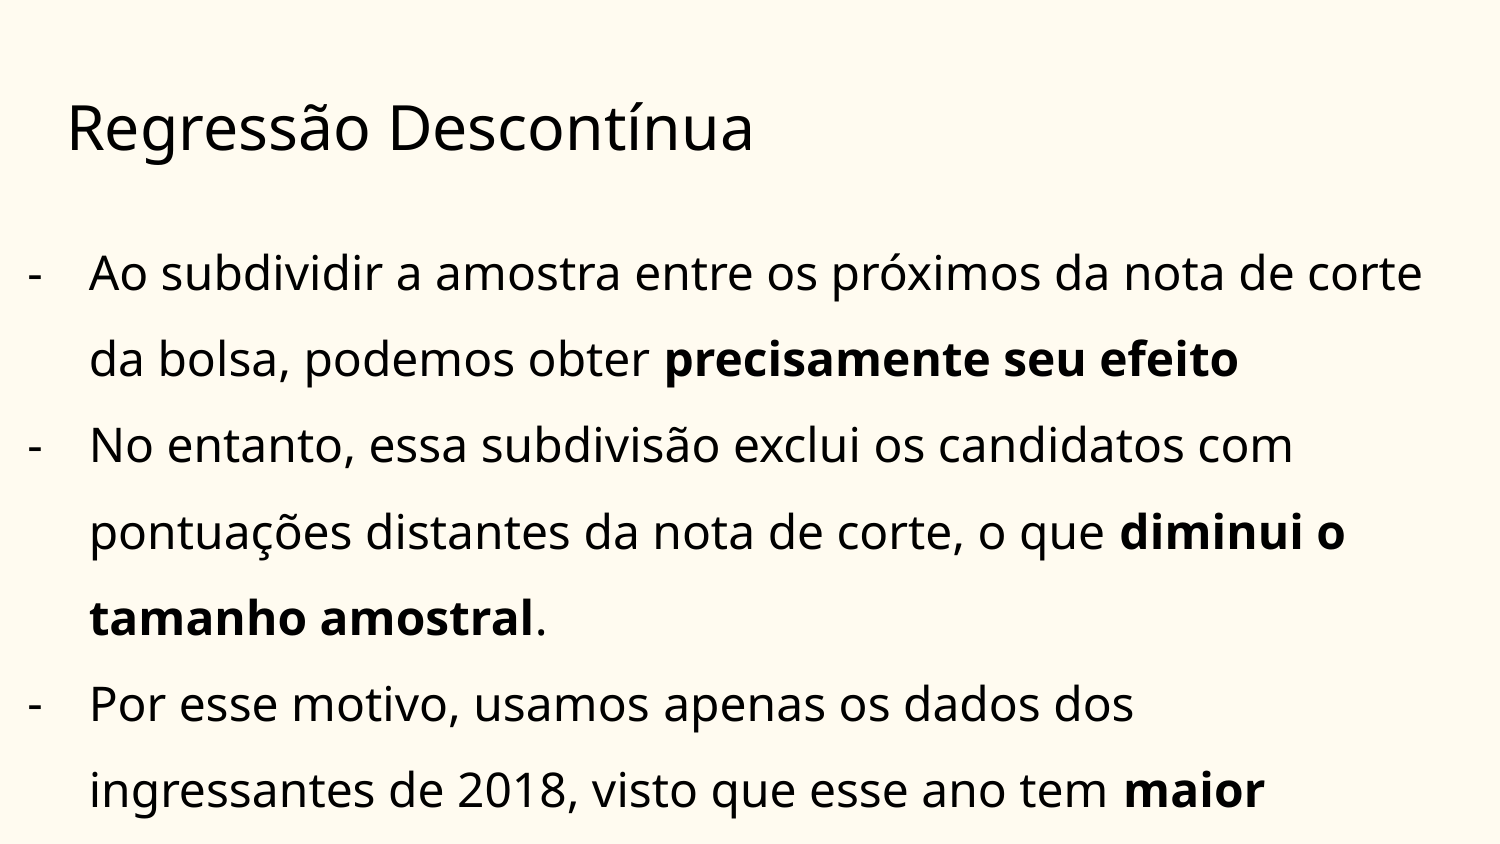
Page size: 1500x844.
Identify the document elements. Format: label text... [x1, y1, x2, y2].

list Ao subdividir a amostra entre os próximos da nota de corte da bolsa, podemos obter precisamente seu efeito No entanto, essa subdivisão exclui os candidatos com pontuações distantes da nota de corte, o que diminui o tamanho amostral. Por esse motivo, usamos apenas os dados dos ingressantes de 2018, visto que esse ano tem maior número de alunos elegíveis [0, 108, 1449, 680]
title Regressão Descontínua [51, 72, 1449, 108]
